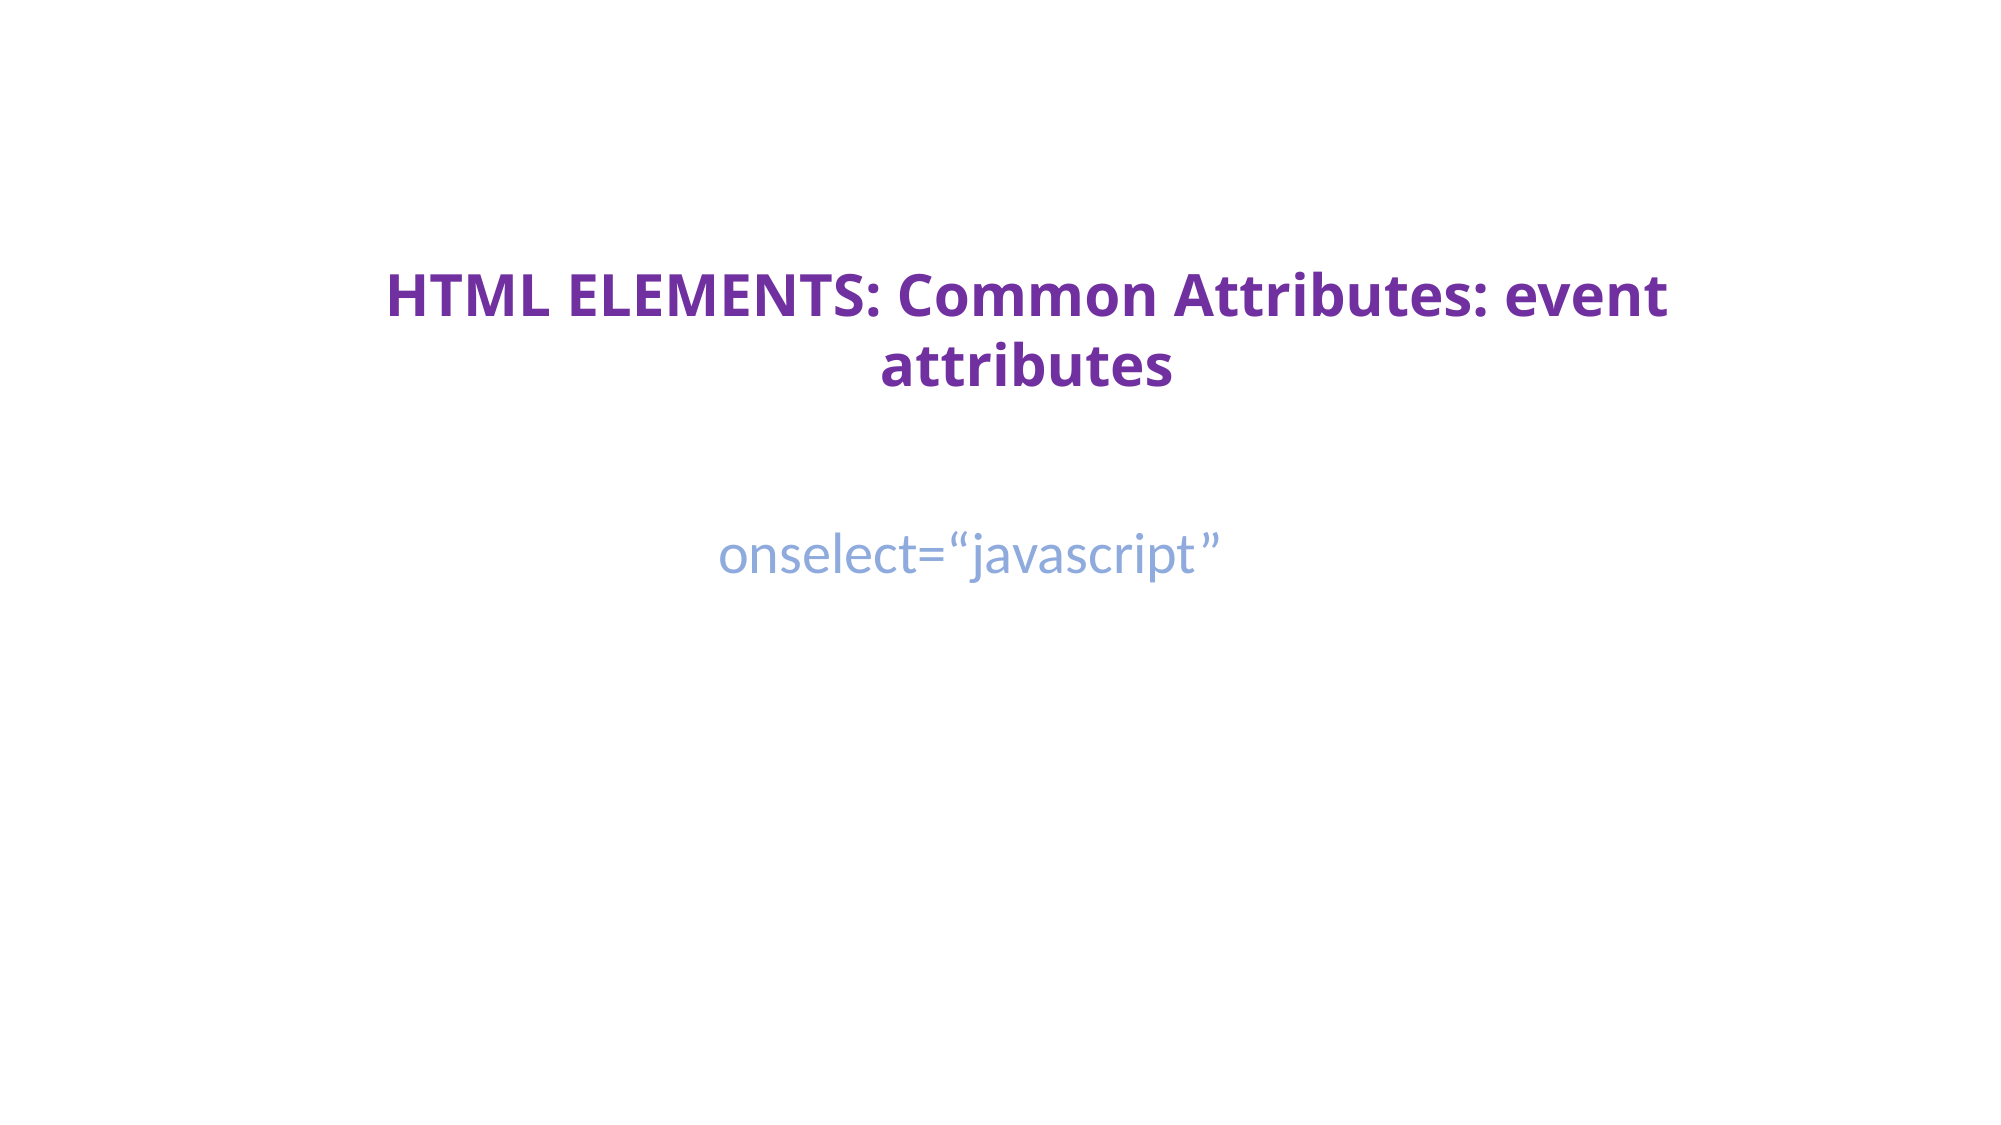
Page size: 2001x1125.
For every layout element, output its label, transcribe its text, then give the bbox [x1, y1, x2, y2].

text_box HTML ELEMENTS: Common Attributes: event attributes [279, 263, 1775, 394]
text_box onselect=“javascript” [166, 421, 1775, 679]
